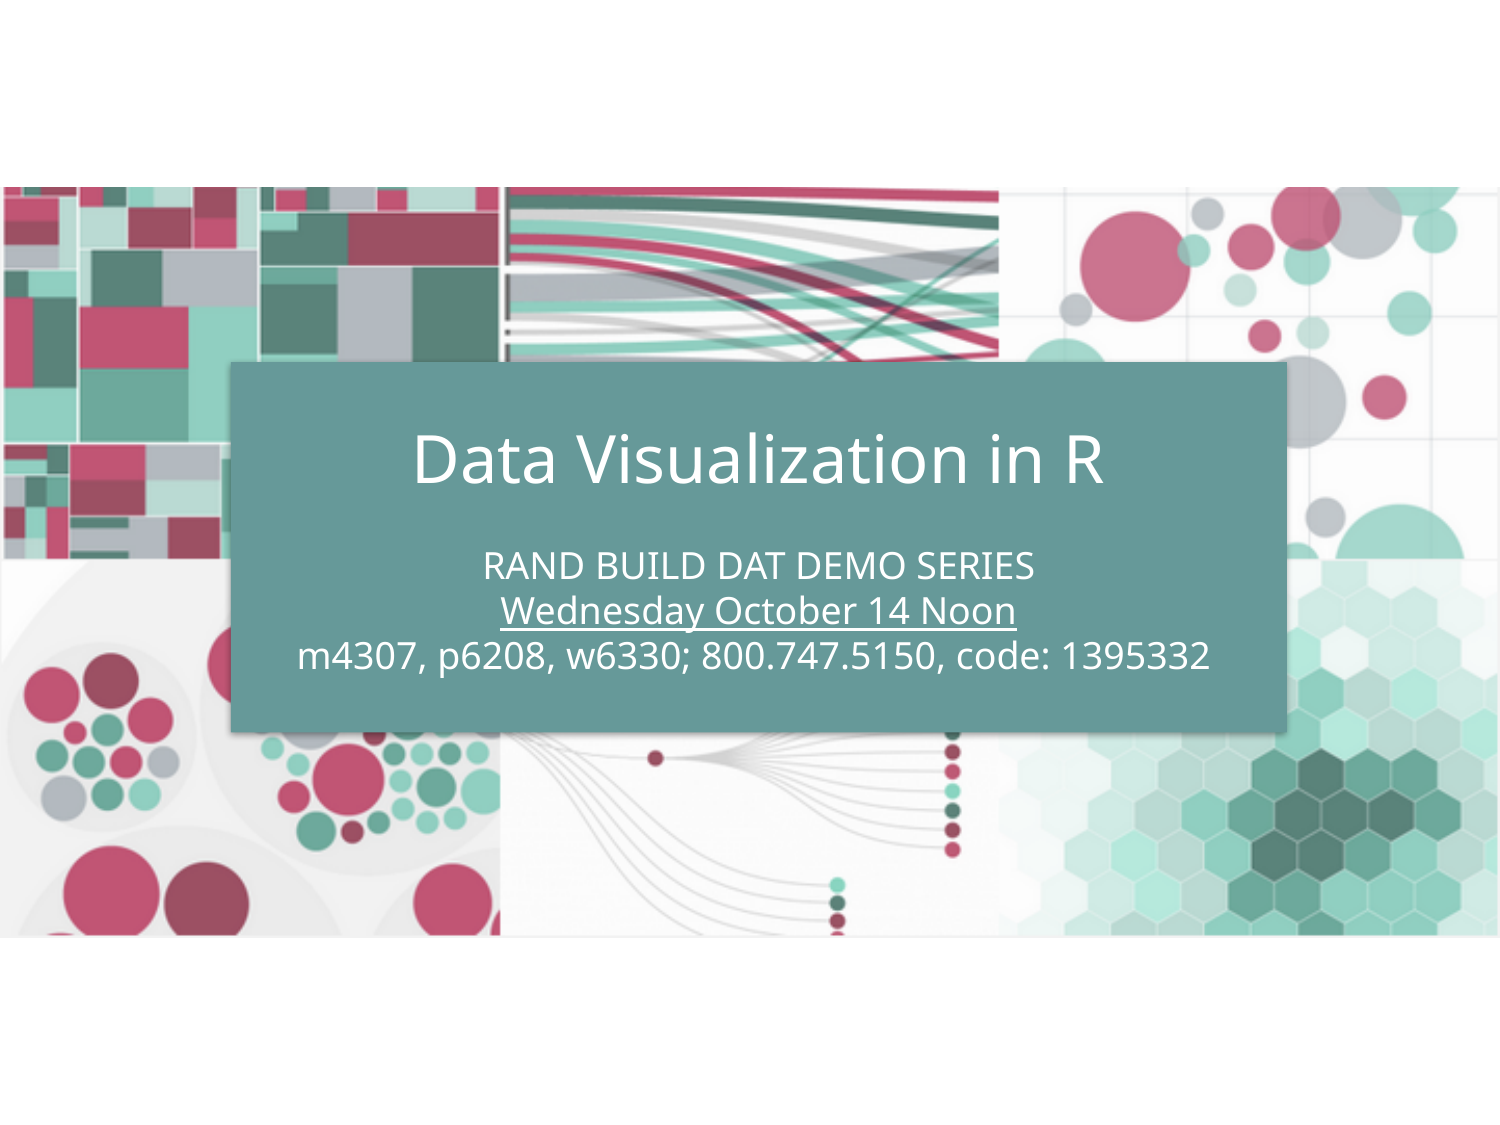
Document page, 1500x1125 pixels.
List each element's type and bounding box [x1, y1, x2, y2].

picture [0, 187, 1500, 938]
